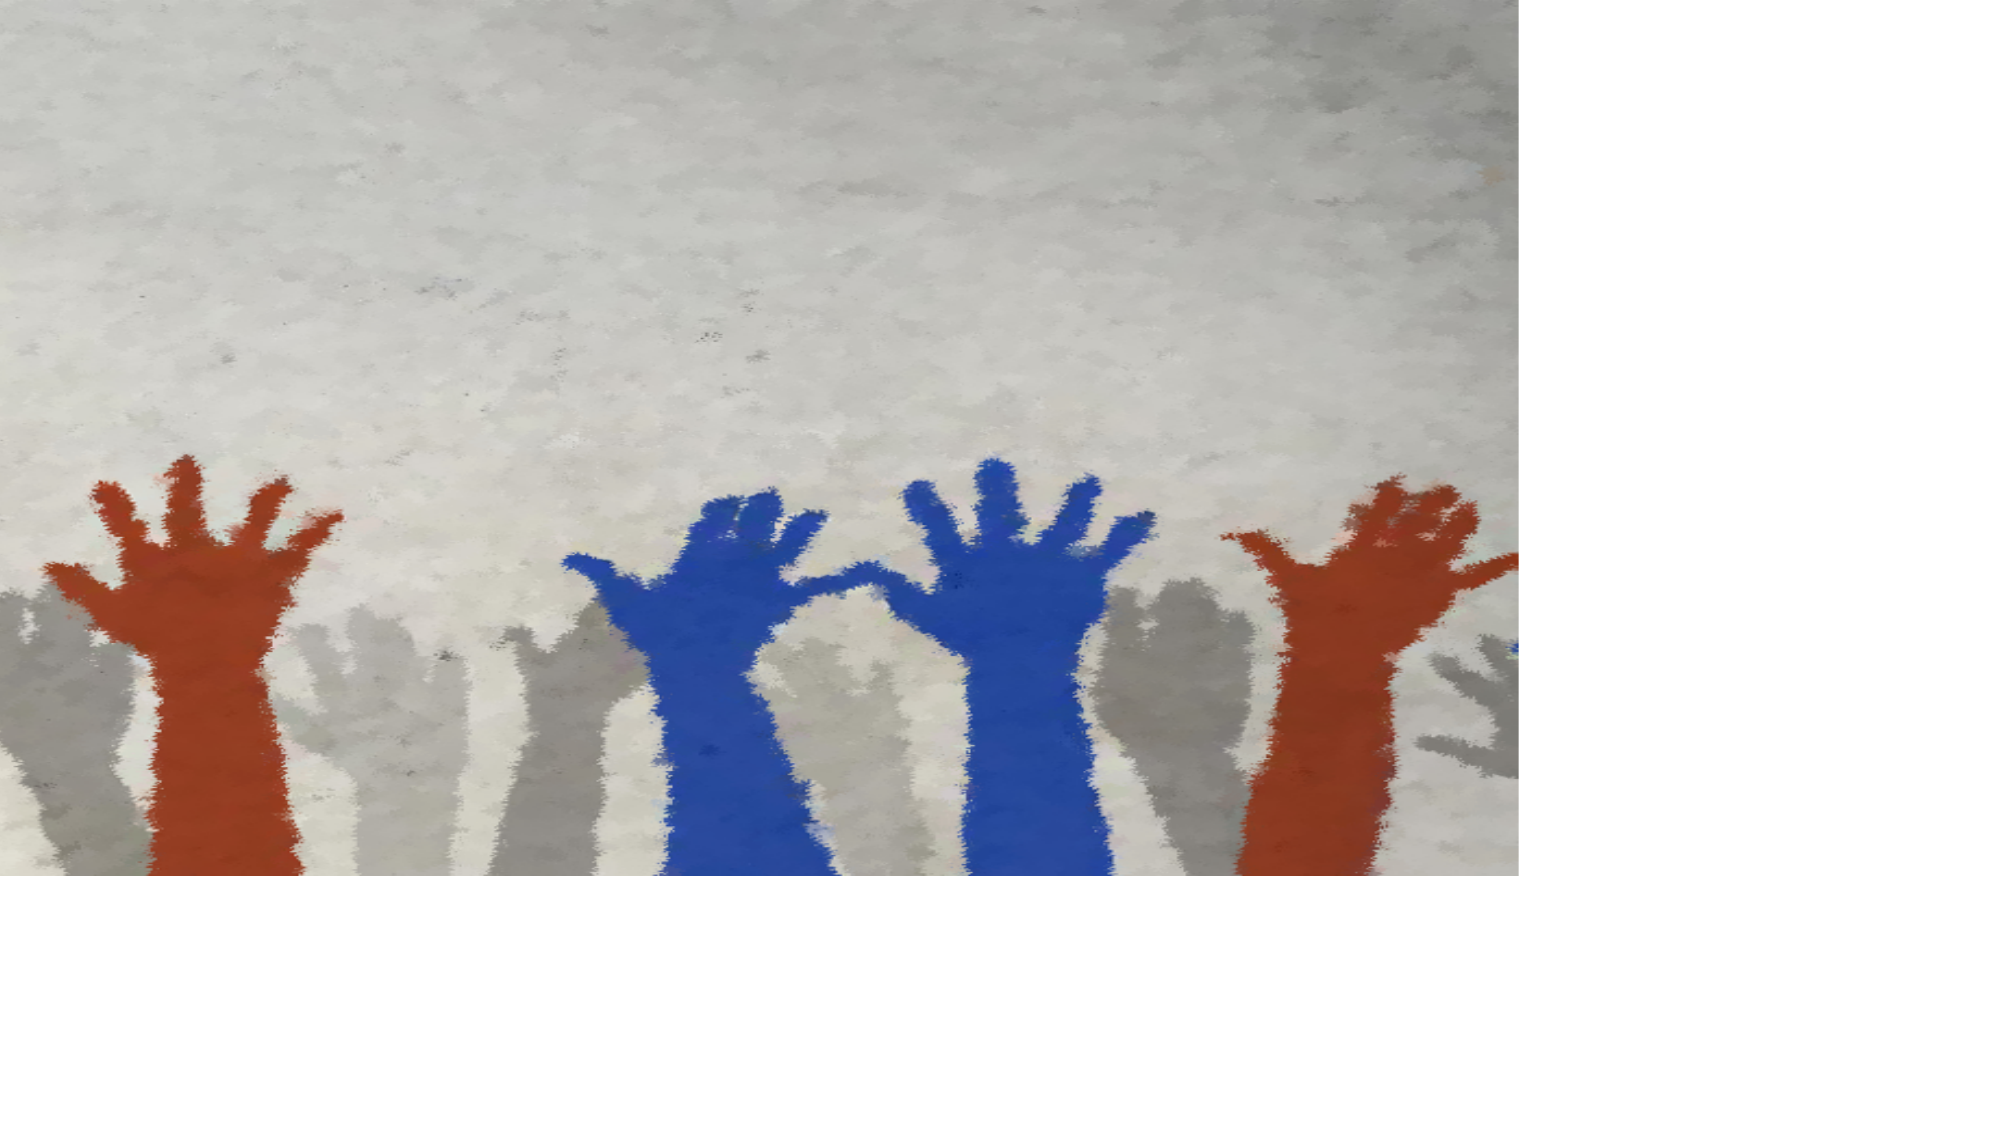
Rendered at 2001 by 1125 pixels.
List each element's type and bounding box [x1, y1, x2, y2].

text_box [0, 0, 1520, 877]
